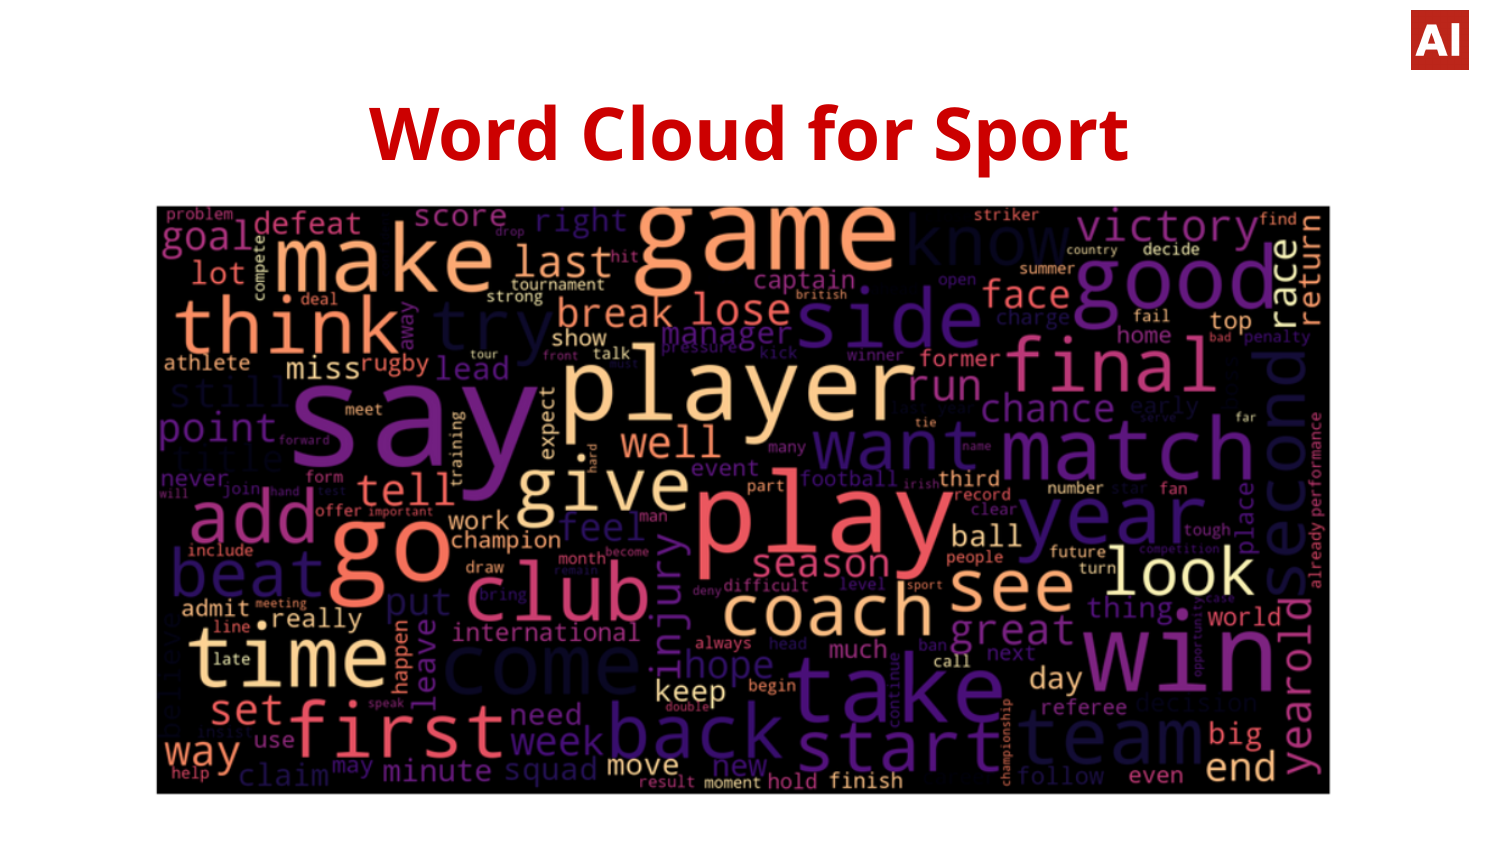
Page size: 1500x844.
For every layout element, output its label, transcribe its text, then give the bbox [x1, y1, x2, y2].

picture [146, 189, 1353, 815]
title Word Cloud for Sport [51, 72, 1449, 201]
picture [1411, 10, 1469, 70]
list [51, 221, 1449, 825]
